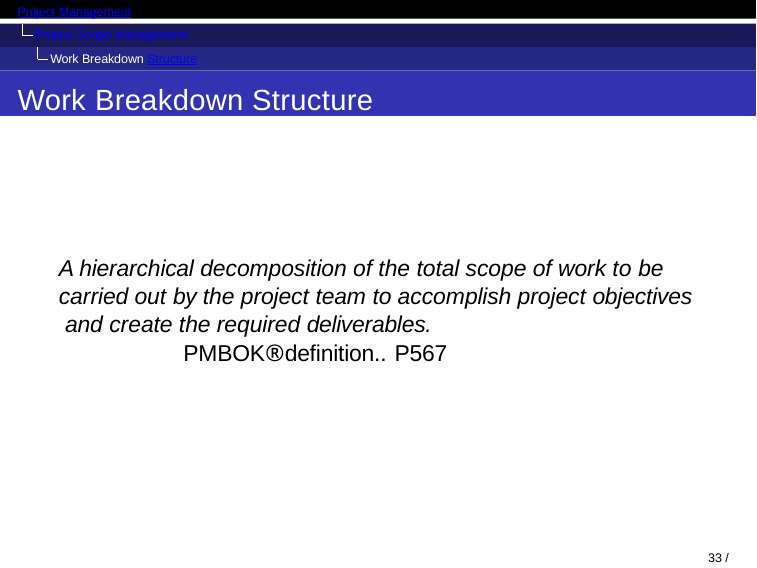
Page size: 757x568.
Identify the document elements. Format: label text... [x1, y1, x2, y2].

text_box [0, 23, 33, 47]
text_box Project Management [0, 0, 756, 19]
slide_number 42 / 53 [701, 548, 746, 568]
text_box Project Scope Management Work Breakdown Structure [33, 16, 202, 66]
text_box [202, 23, 756, 47]
text_box A hierarchical decomposition of the total scope of work to be carried out by the project team to accomplish project objectives and create the required deliverables. PMBOK®definition.. P567 [56, 252, 695, 366]
text_box [0, 47, 756, 70]
text_box Work Breakdown Structure [0, 70, 756, 116]
